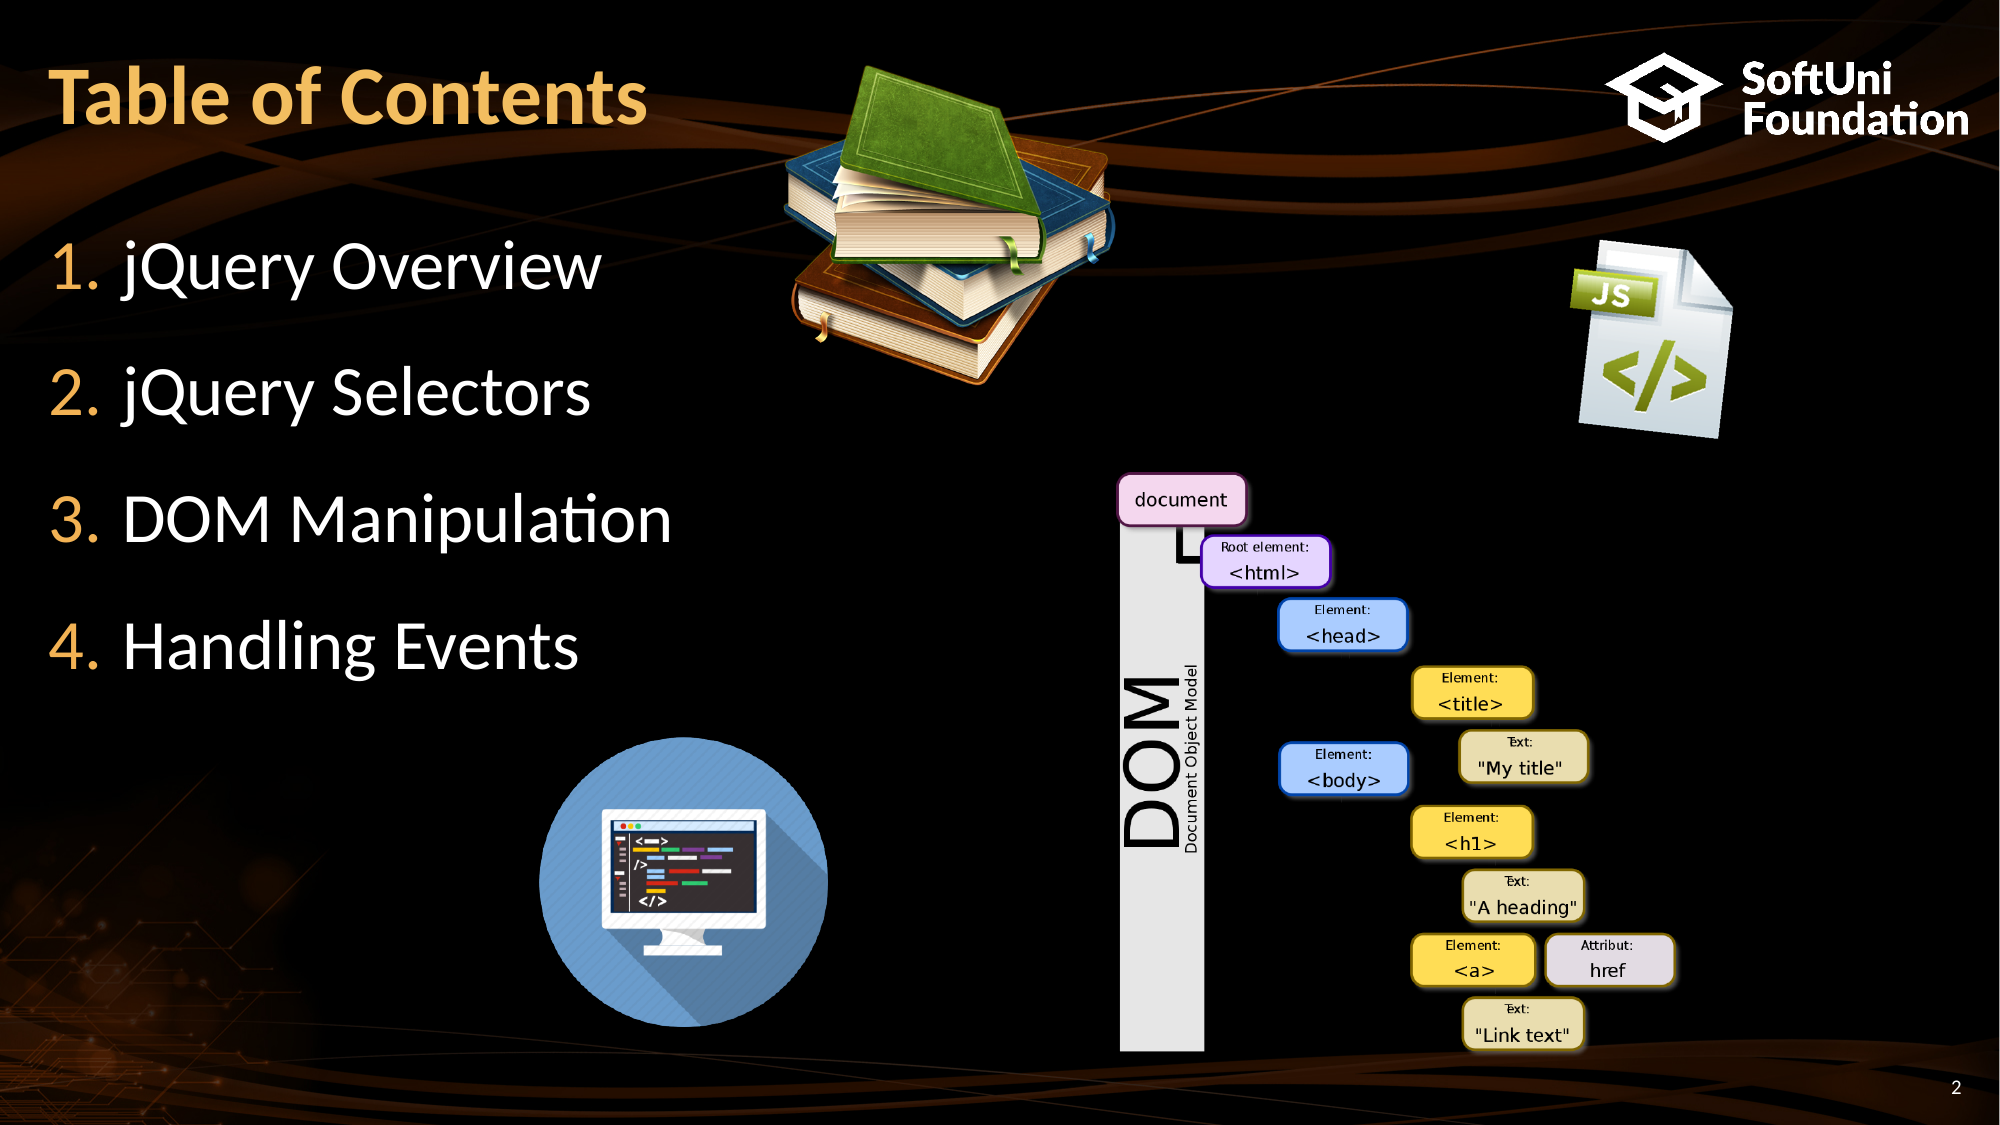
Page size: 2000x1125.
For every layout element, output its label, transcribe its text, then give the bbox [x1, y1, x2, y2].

picture [0, 0, 2000, 1125]
list jQuery Overview jQuery Selectors DOM Manipulation Handling Events [31, 195, 1968, 1103]
title Table of Contents [30, 6, 1602, 189]
